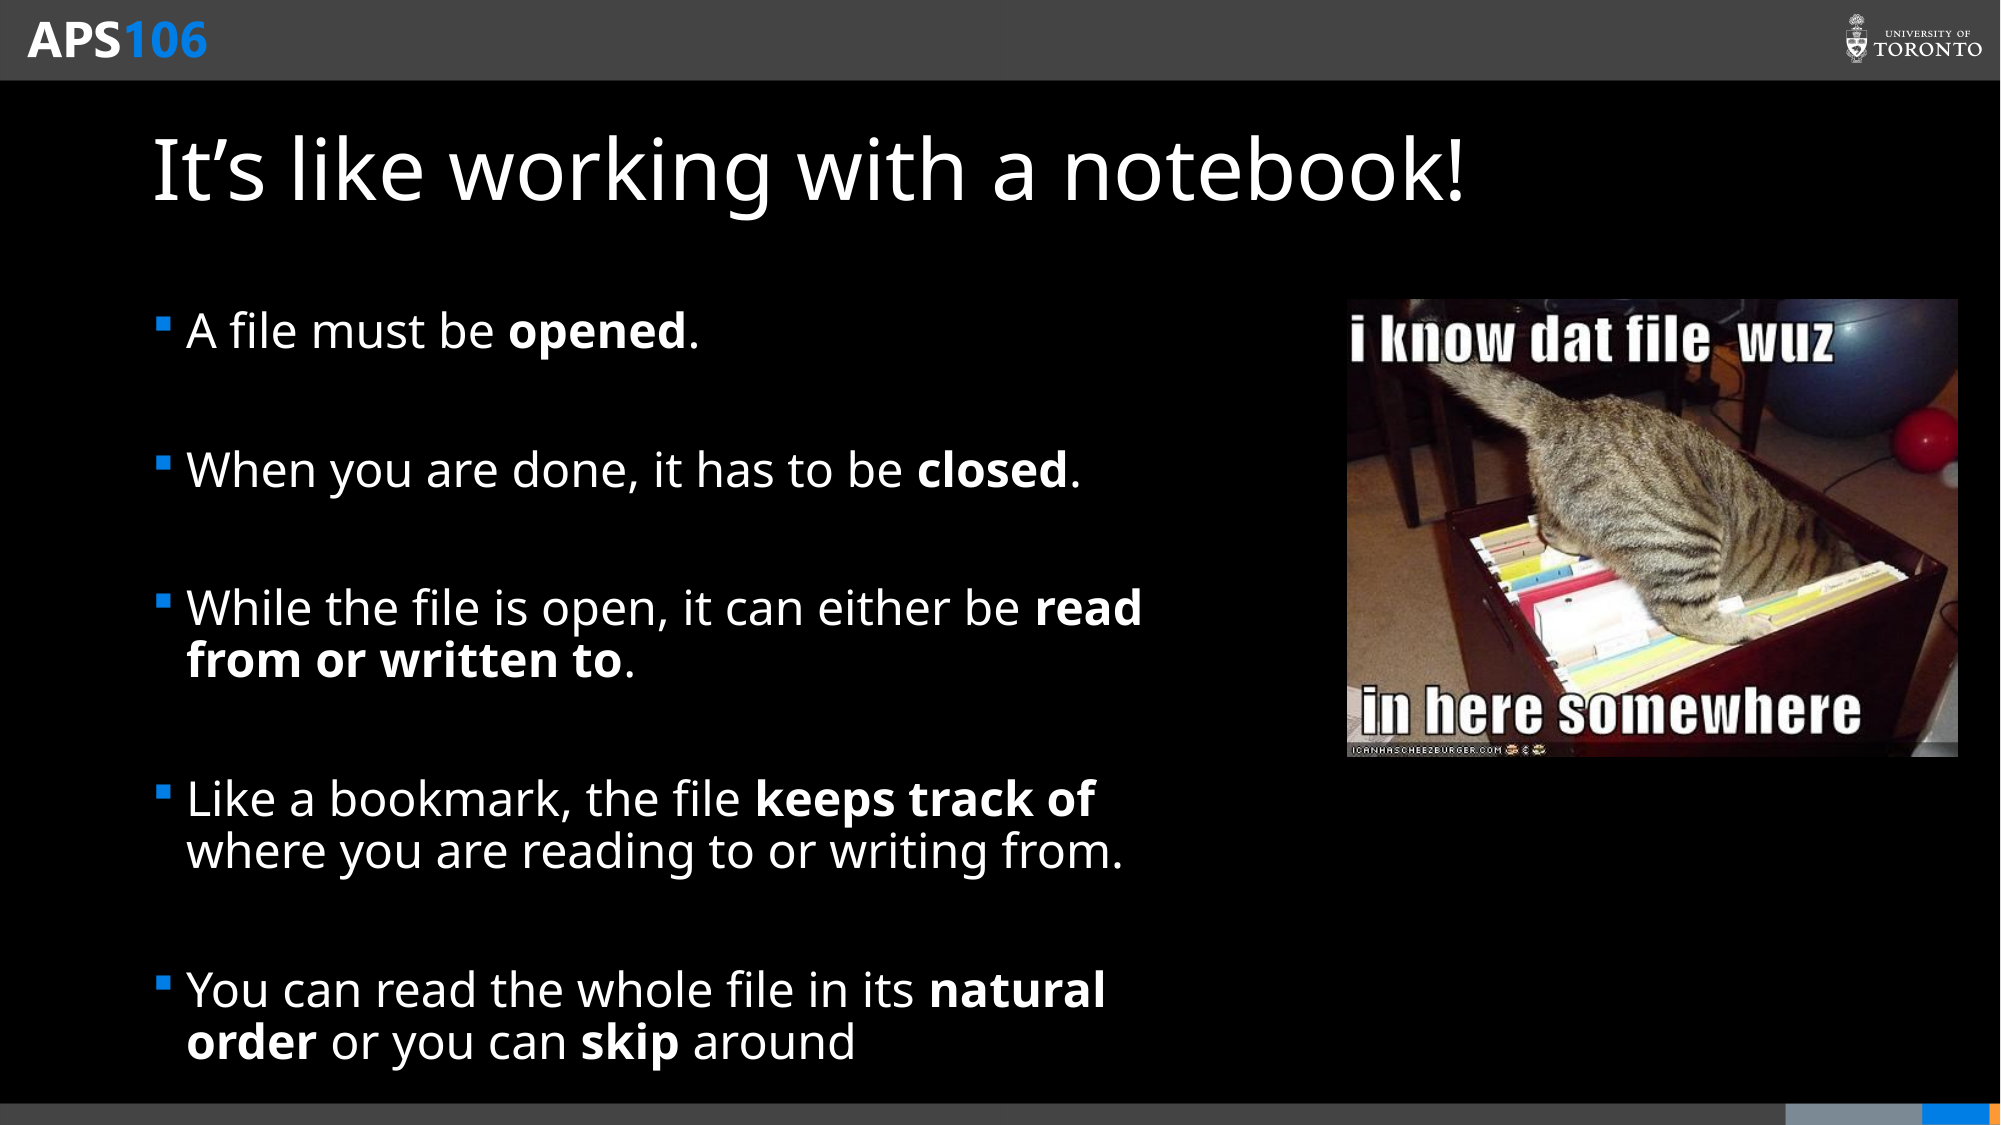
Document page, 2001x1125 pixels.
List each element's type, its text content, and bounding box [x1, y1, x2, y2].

title It’s like working with a notebook! [137, 119, 1863, 227]
list A file must be opened. When you are done, it has to be closed. While the file is open, it can either be read from or written to. Like a bookmark, the file keeps track of where you are reading to or writing from. You can read the whole file in its natural order or you can skip around [137, 299, 1226, 1093]
picture [0, 0, 2001, 1125]
